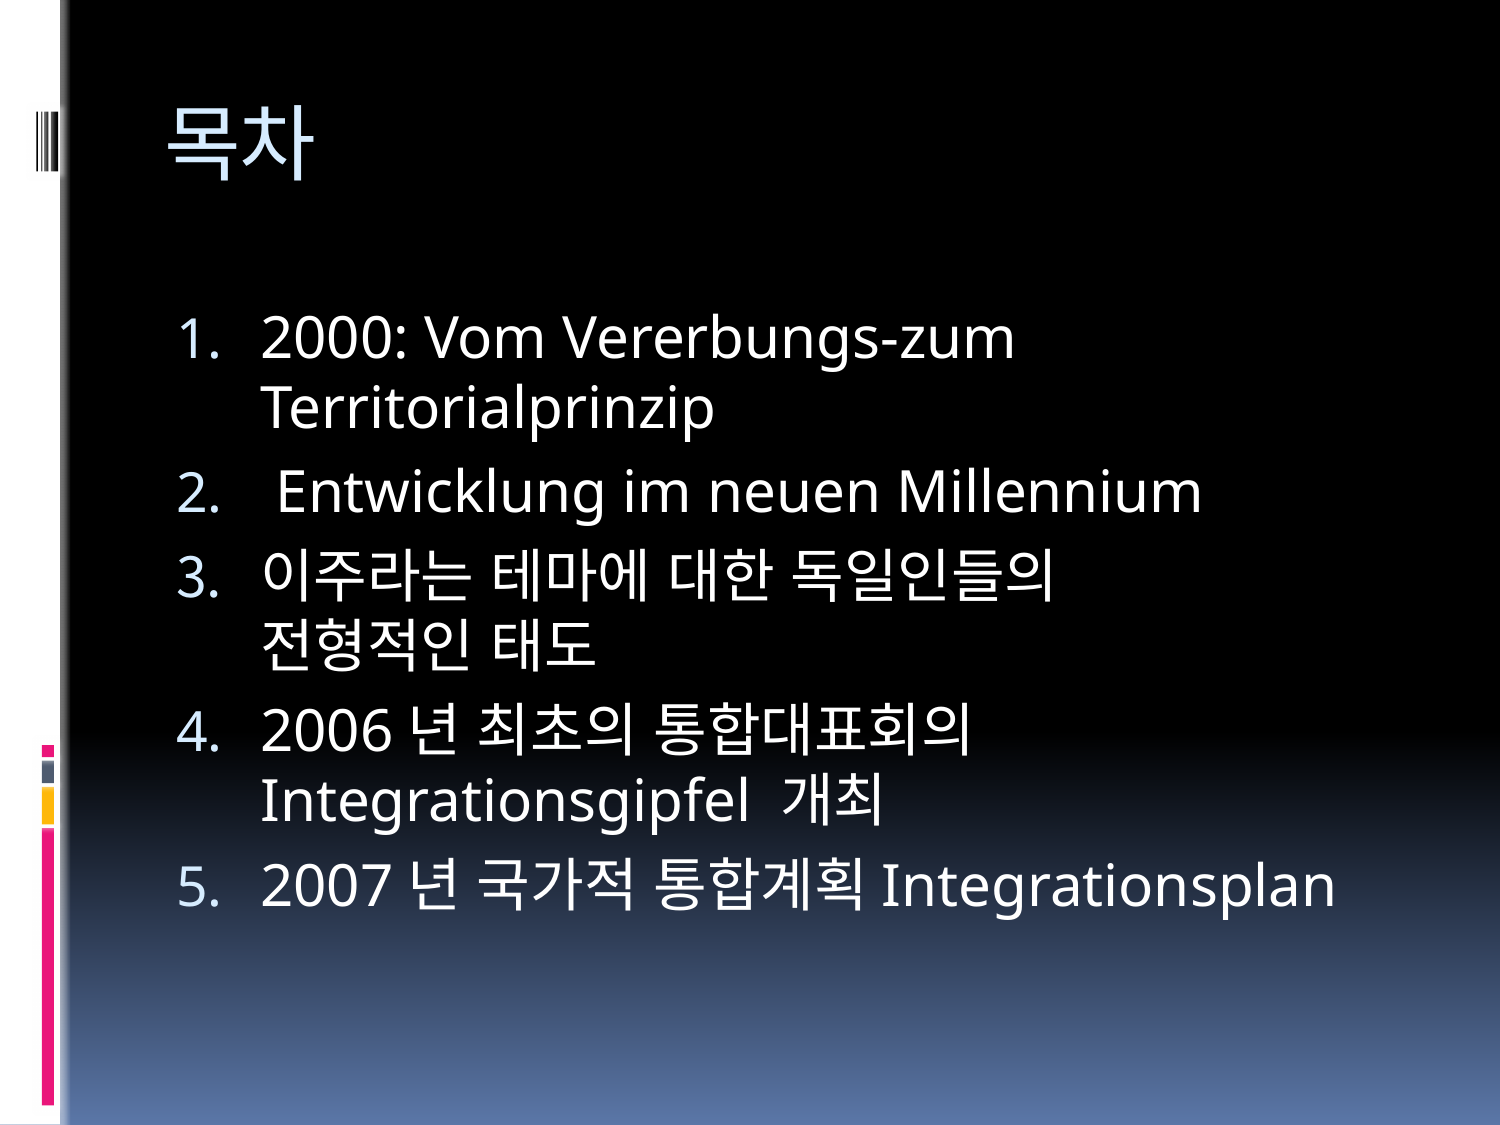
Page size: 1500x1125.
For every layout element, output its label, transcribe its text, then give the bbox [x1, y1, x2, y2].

title 목차 [150, 83, 1425, 234]
list 2000: Vom Vererbungs-zum Territorialprinzip Entwicklung im neuen Millennium 이주라는 테마에 대한 독일인들의 전형적인 태도 2006년 최초의 통합대표회의Integrationsgipfel 개최 2007년 국가적 통합계획Integrationsplan [150, 292, 1425, 1043]
